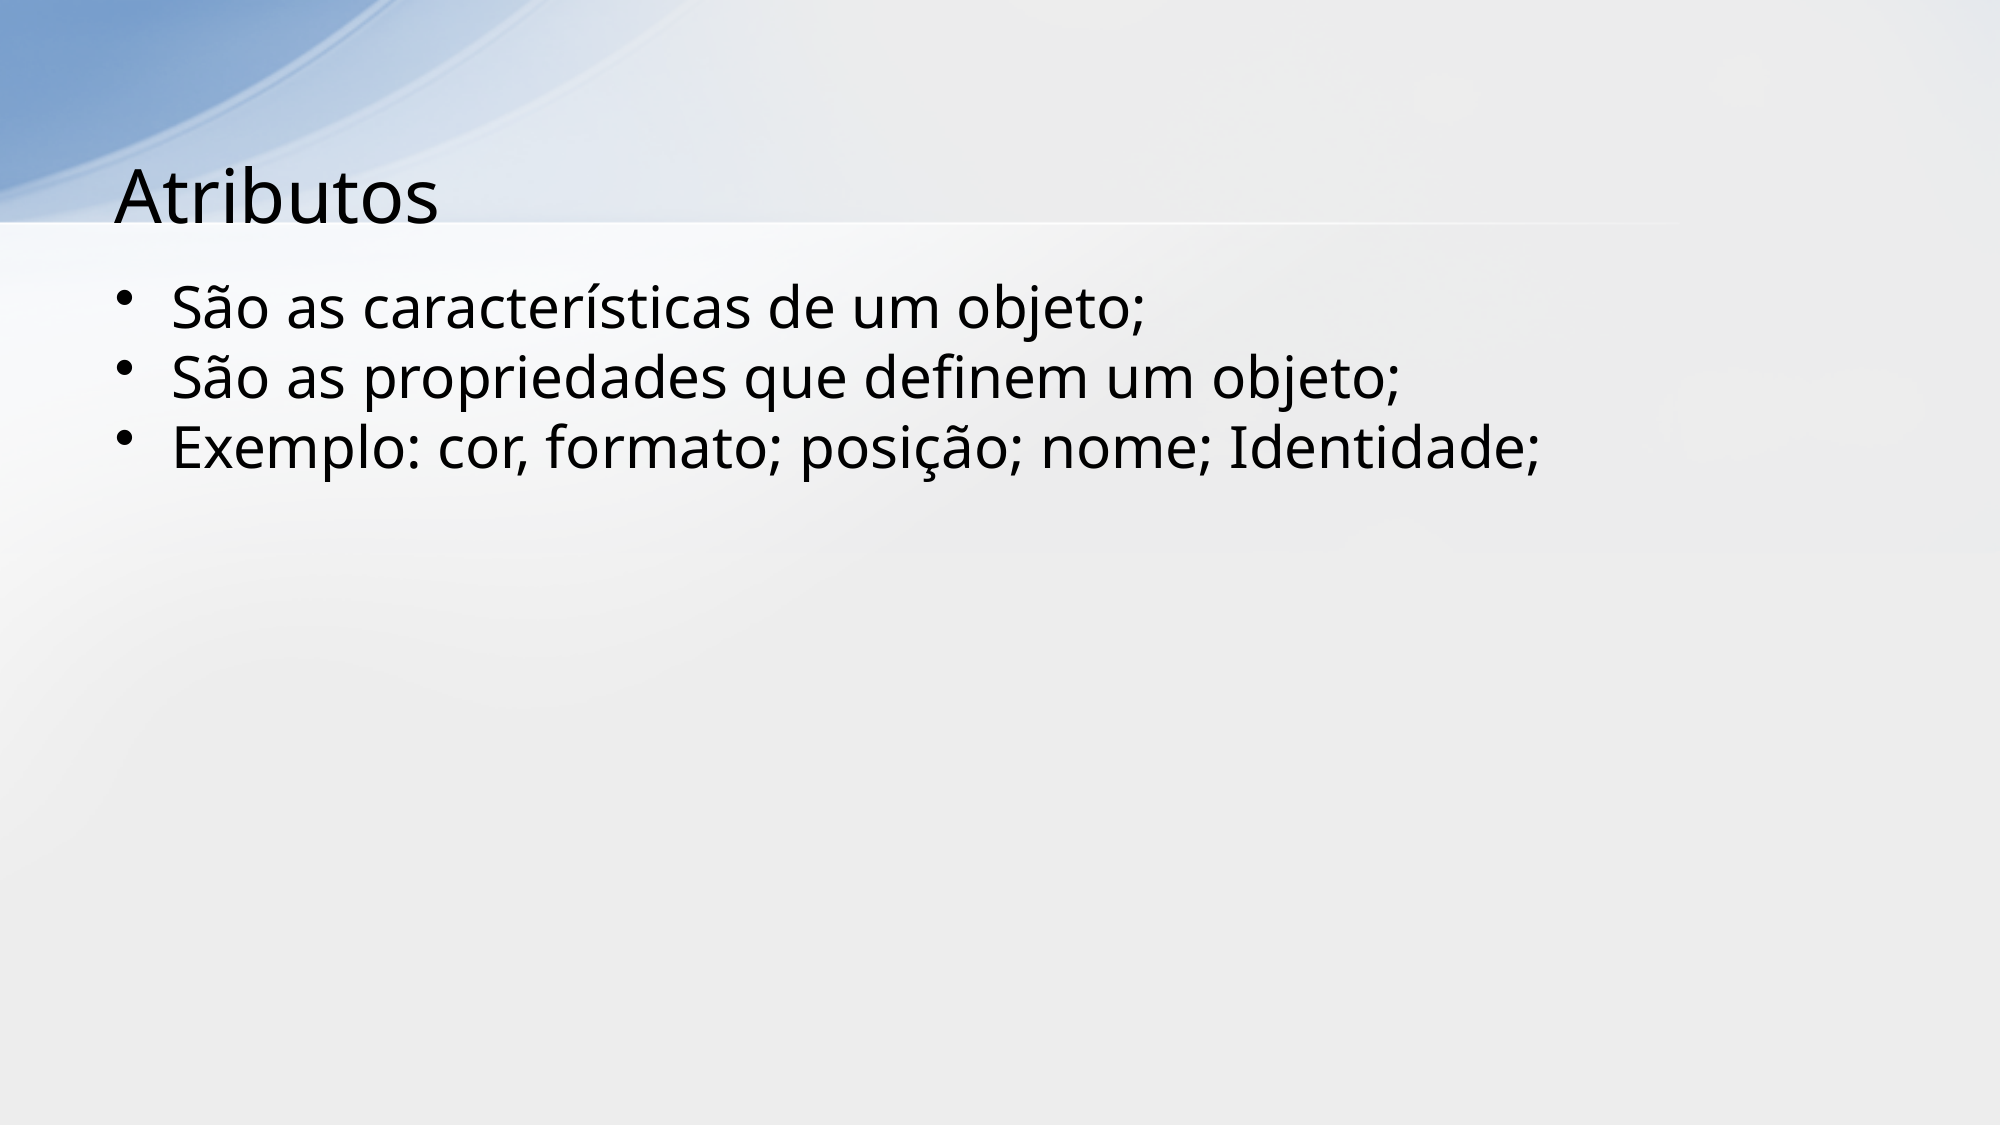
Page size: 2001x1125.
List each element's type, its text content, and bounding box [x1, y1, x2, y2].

picture [0, 0, 2000, 1125]
list São as características de um objeto; São as propriedades que definem um objeto; Exemplo: cor, formato; posição; nome; Identidade; [99, 262, 1900, 1005]
title Atributos [99, 58, 1900, 247]
